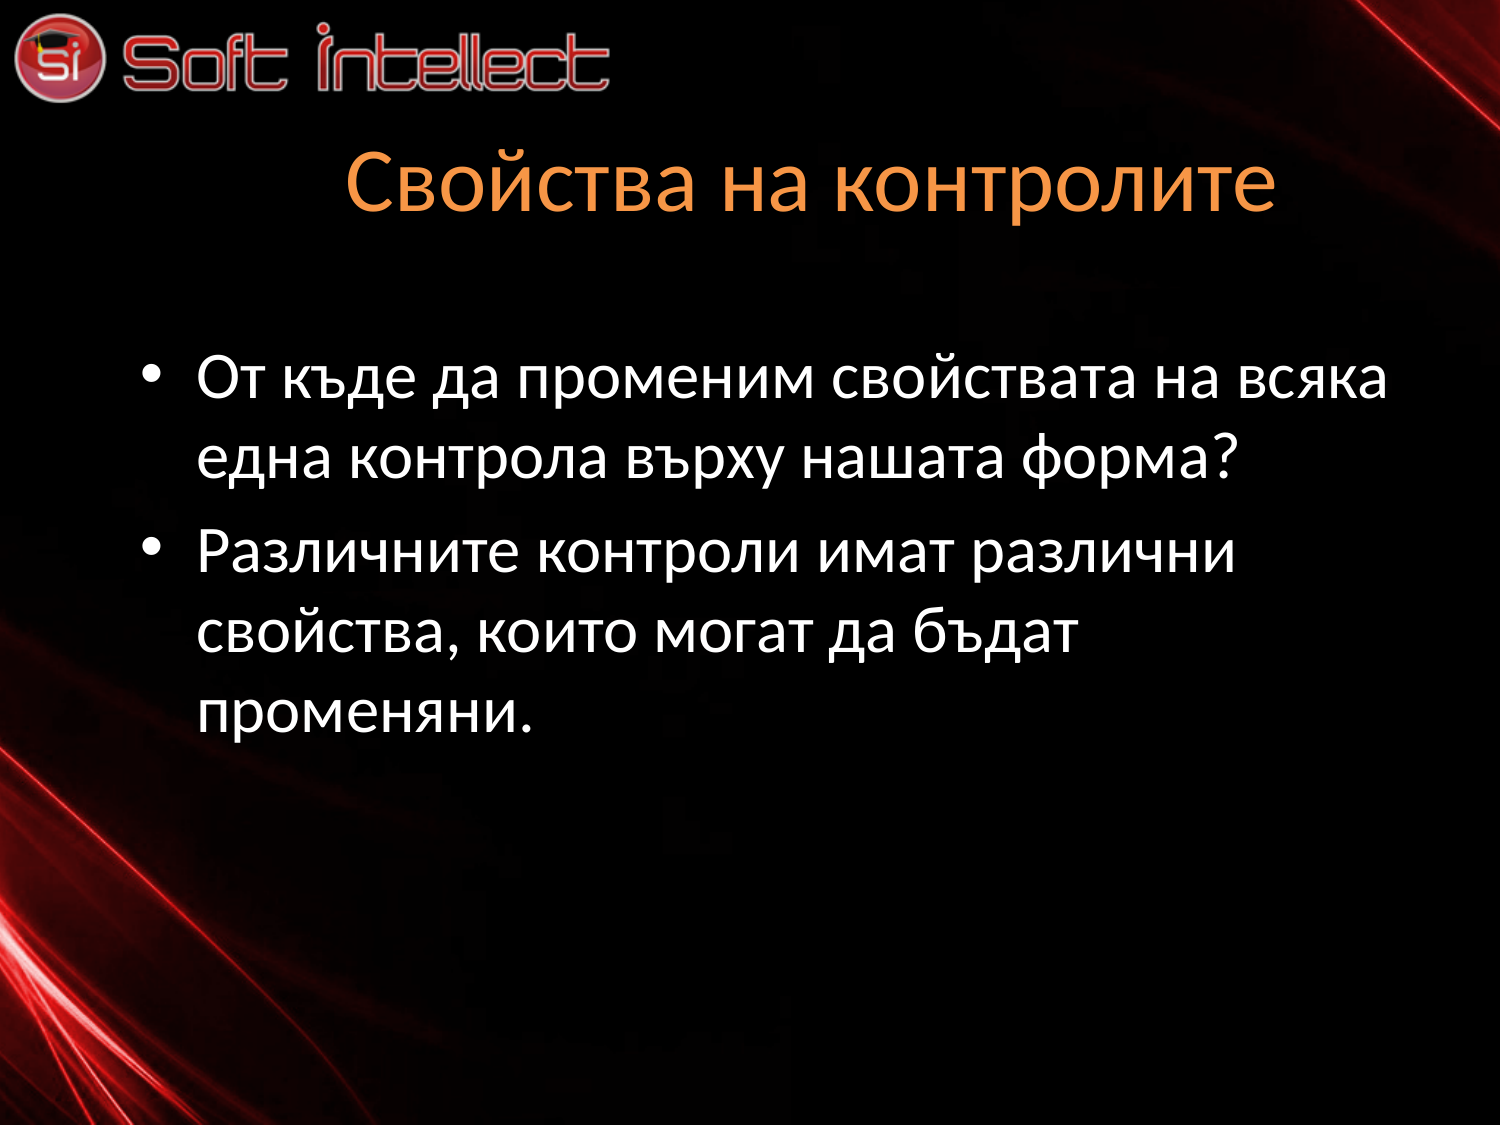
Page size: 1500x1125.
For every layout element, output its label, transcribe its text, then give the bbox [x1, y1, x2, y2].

title Свойства на контролите [137, 112, 1488, 250]
list От къде да променим свойствата на всяка една контрола върху нашата форма? Различните контроли имат различни свойства, които могат да бъдат променяни. [125, 324, 1413, 1018]
picture [0, 0, 1500, 1125]
